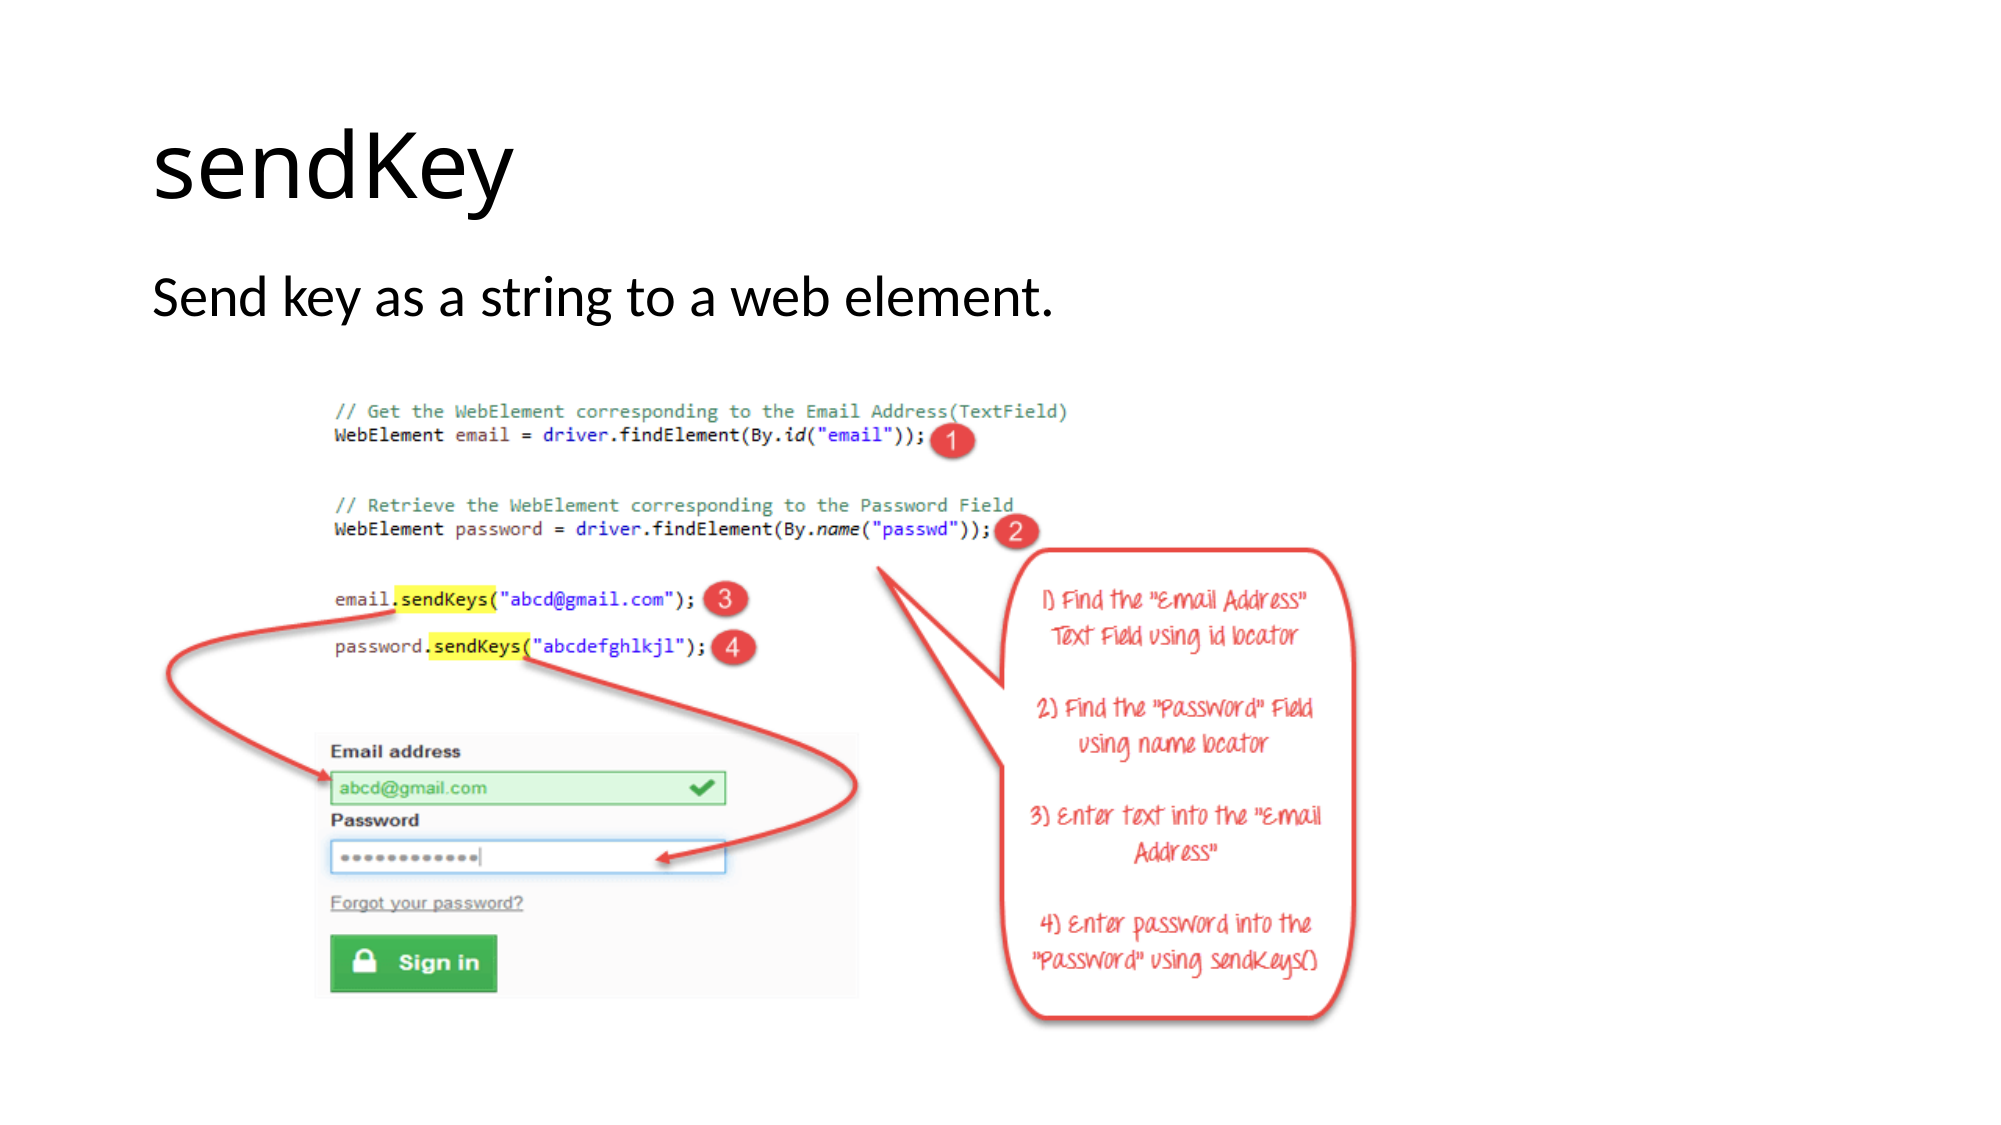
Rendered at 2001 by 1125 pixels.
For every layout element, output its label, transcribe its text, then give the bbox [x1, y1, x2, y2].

title sendKey [137, 59, 1863, 258]
list Send key as a string to a web element. [137, 258, 1863, 1066]
picture [149, 371, 1369, 1041]
